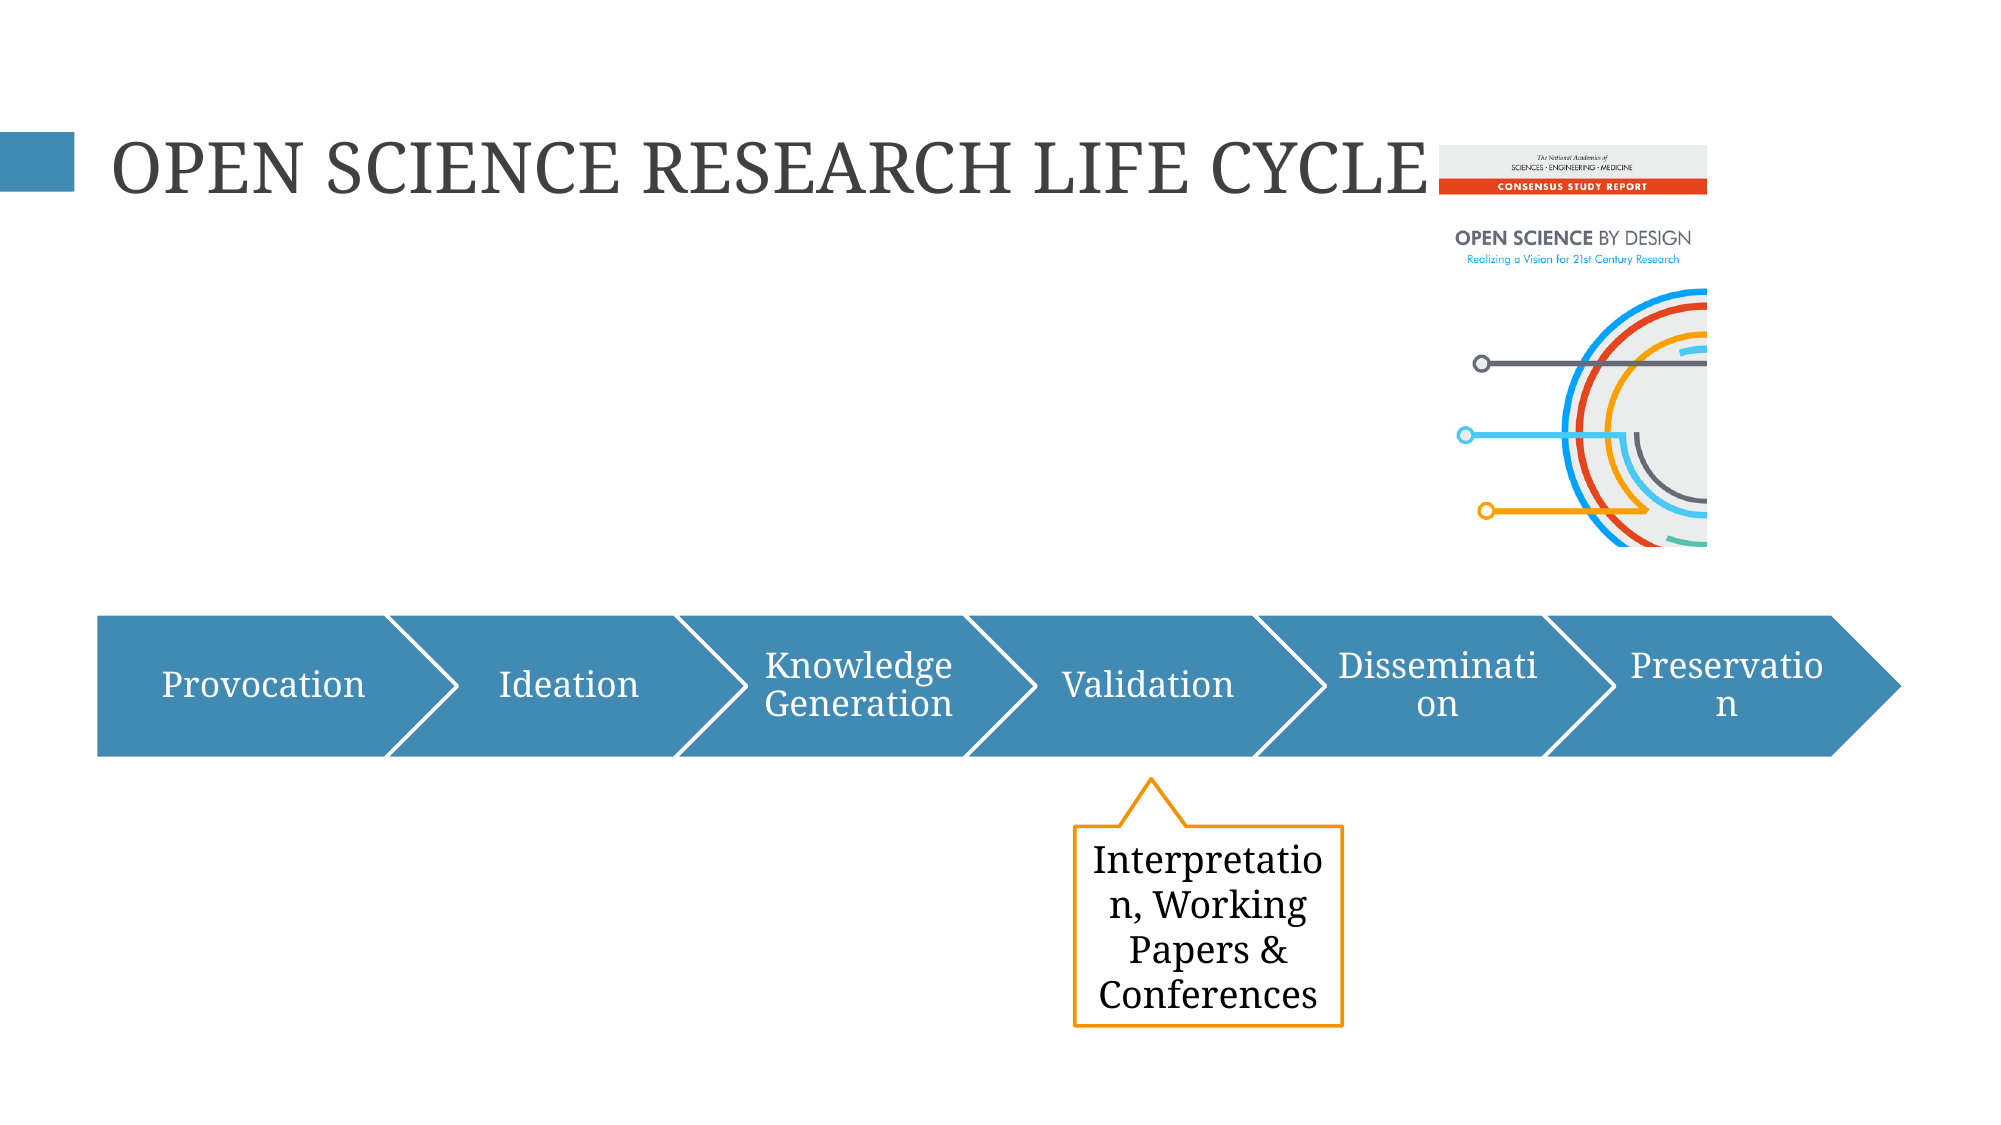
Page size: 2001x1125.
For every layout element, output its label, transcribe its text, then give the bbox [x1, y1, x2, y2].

title Open Science Research Life Cycle [95, 115, 1905, 237]
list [94, 546, 1906, 826]
picture [1438, 145, 1708, 548]
text_box Interpretation, Working Papers & Conferences [1072, 837, 1345, 1028]
